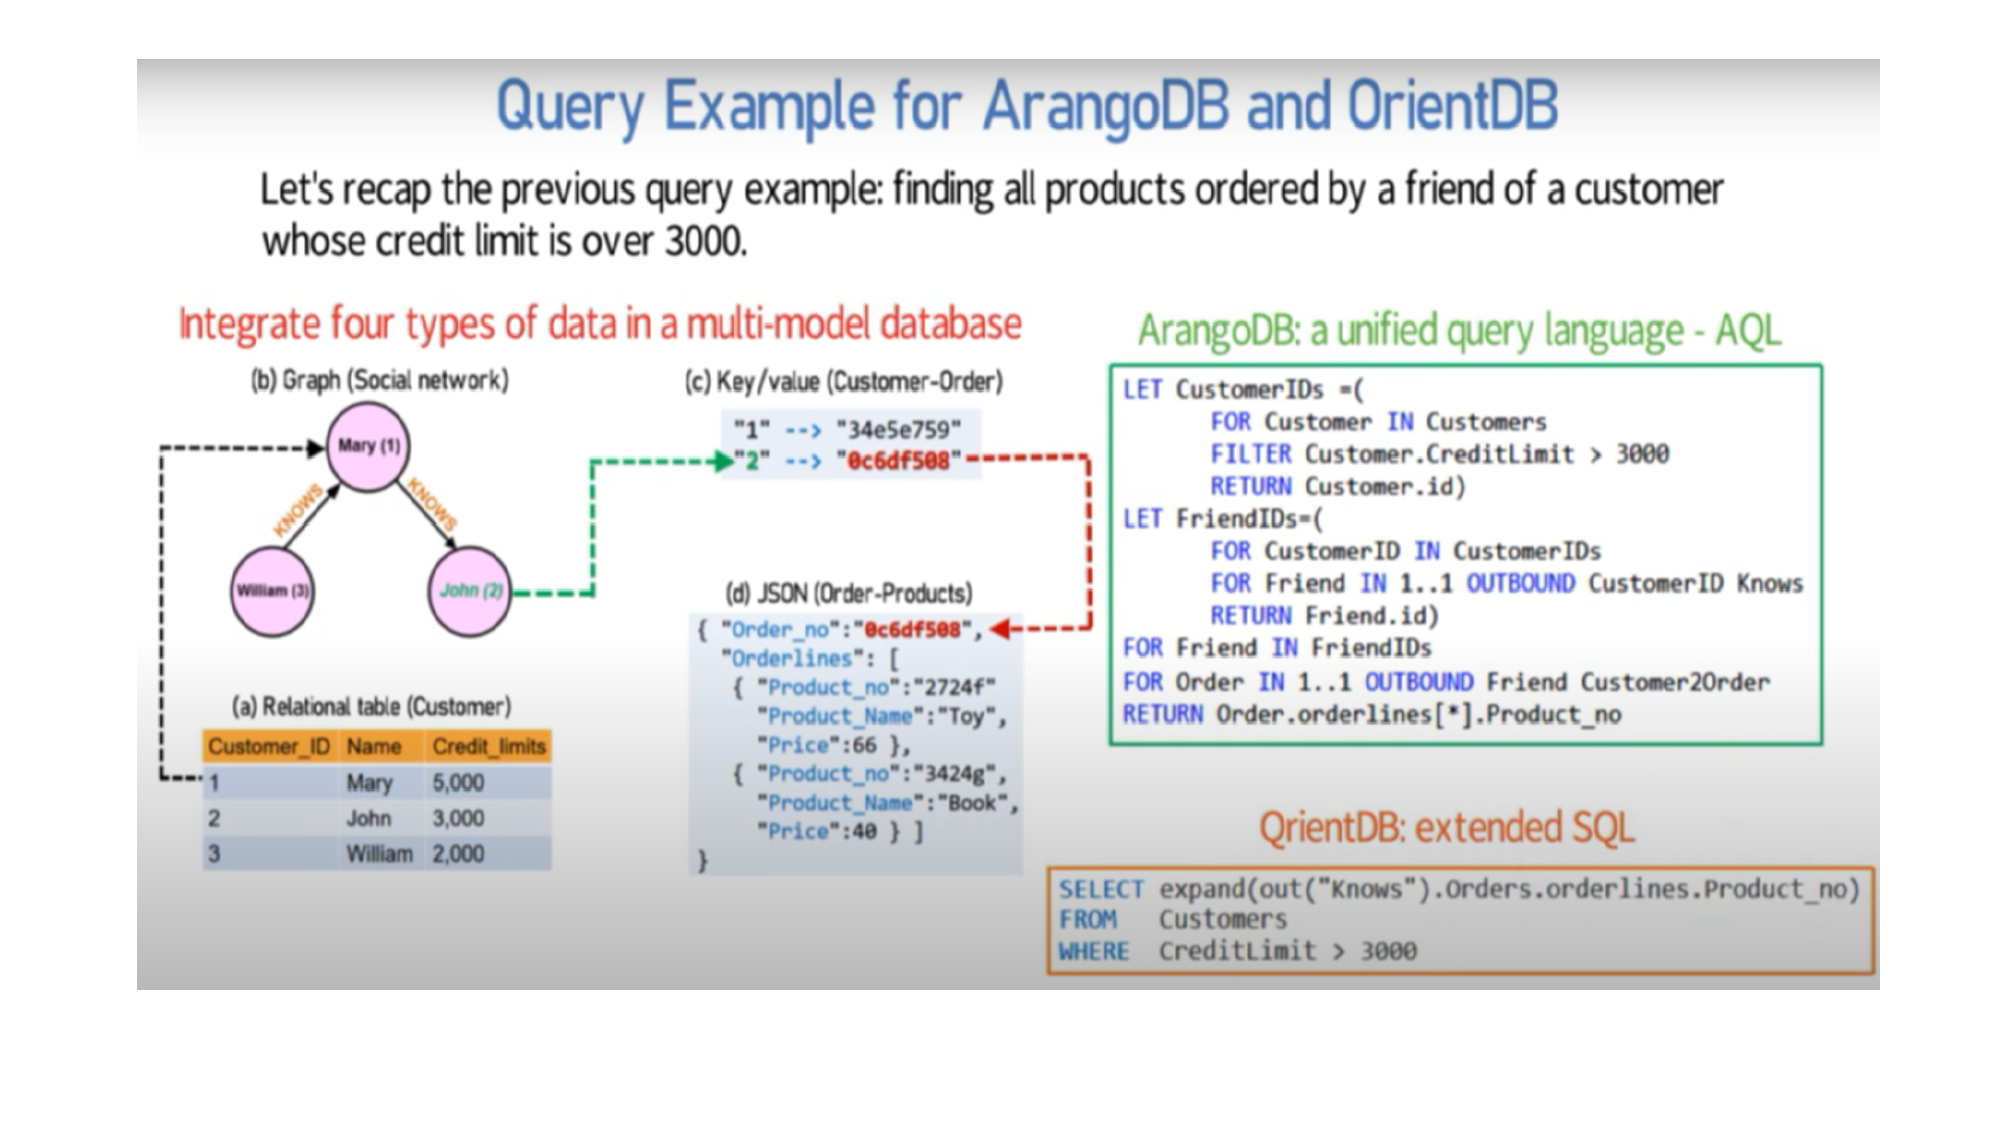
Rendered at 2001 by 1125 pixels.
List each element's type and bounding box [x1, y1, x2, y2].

picture [137, 59, 1880, 990]
